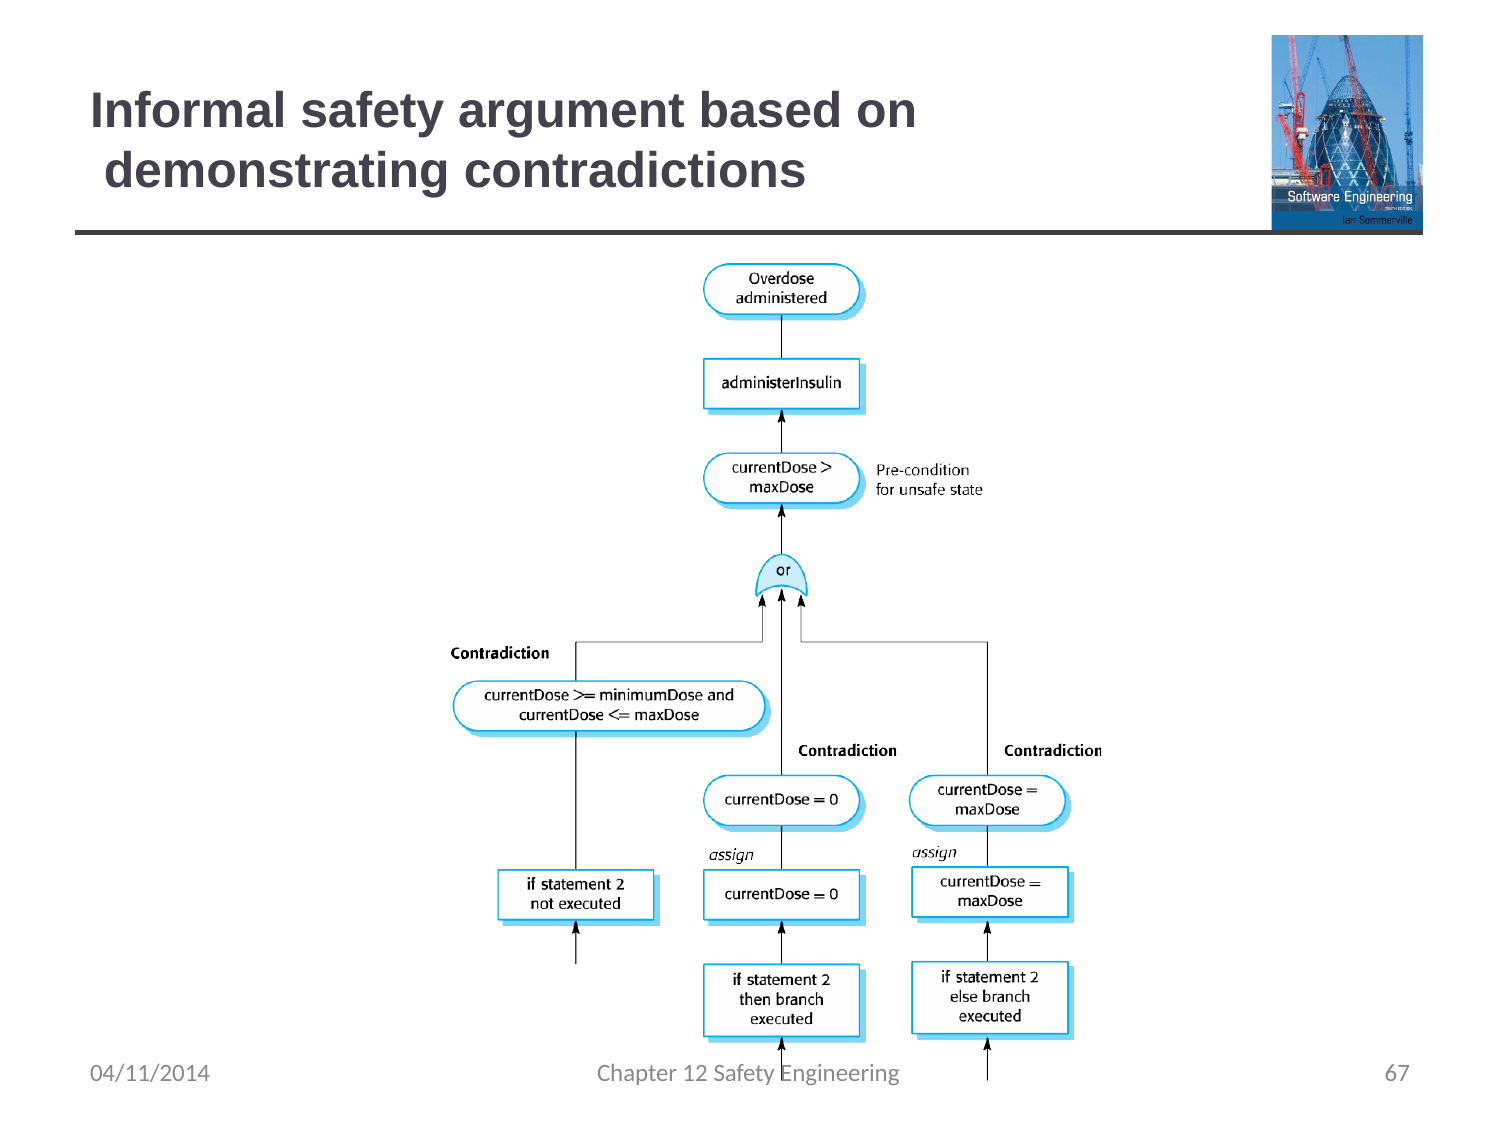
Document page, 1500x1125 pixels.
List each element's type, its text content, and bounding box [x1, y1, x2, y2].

picture [1271, 35, 1423, 230]
slide_number 60 [1380, 1060, 1414, 1125]
text_box 04/11/2014 [87, 1060, 213, 1087]
title Informal safety argument based on demonstrating contradictions [87, 77, 923, 266]
text_box Chapter 12 Safety Engineering [595, 1060, 905, 1087]
text_box [451, 263, 1102, 1081]
